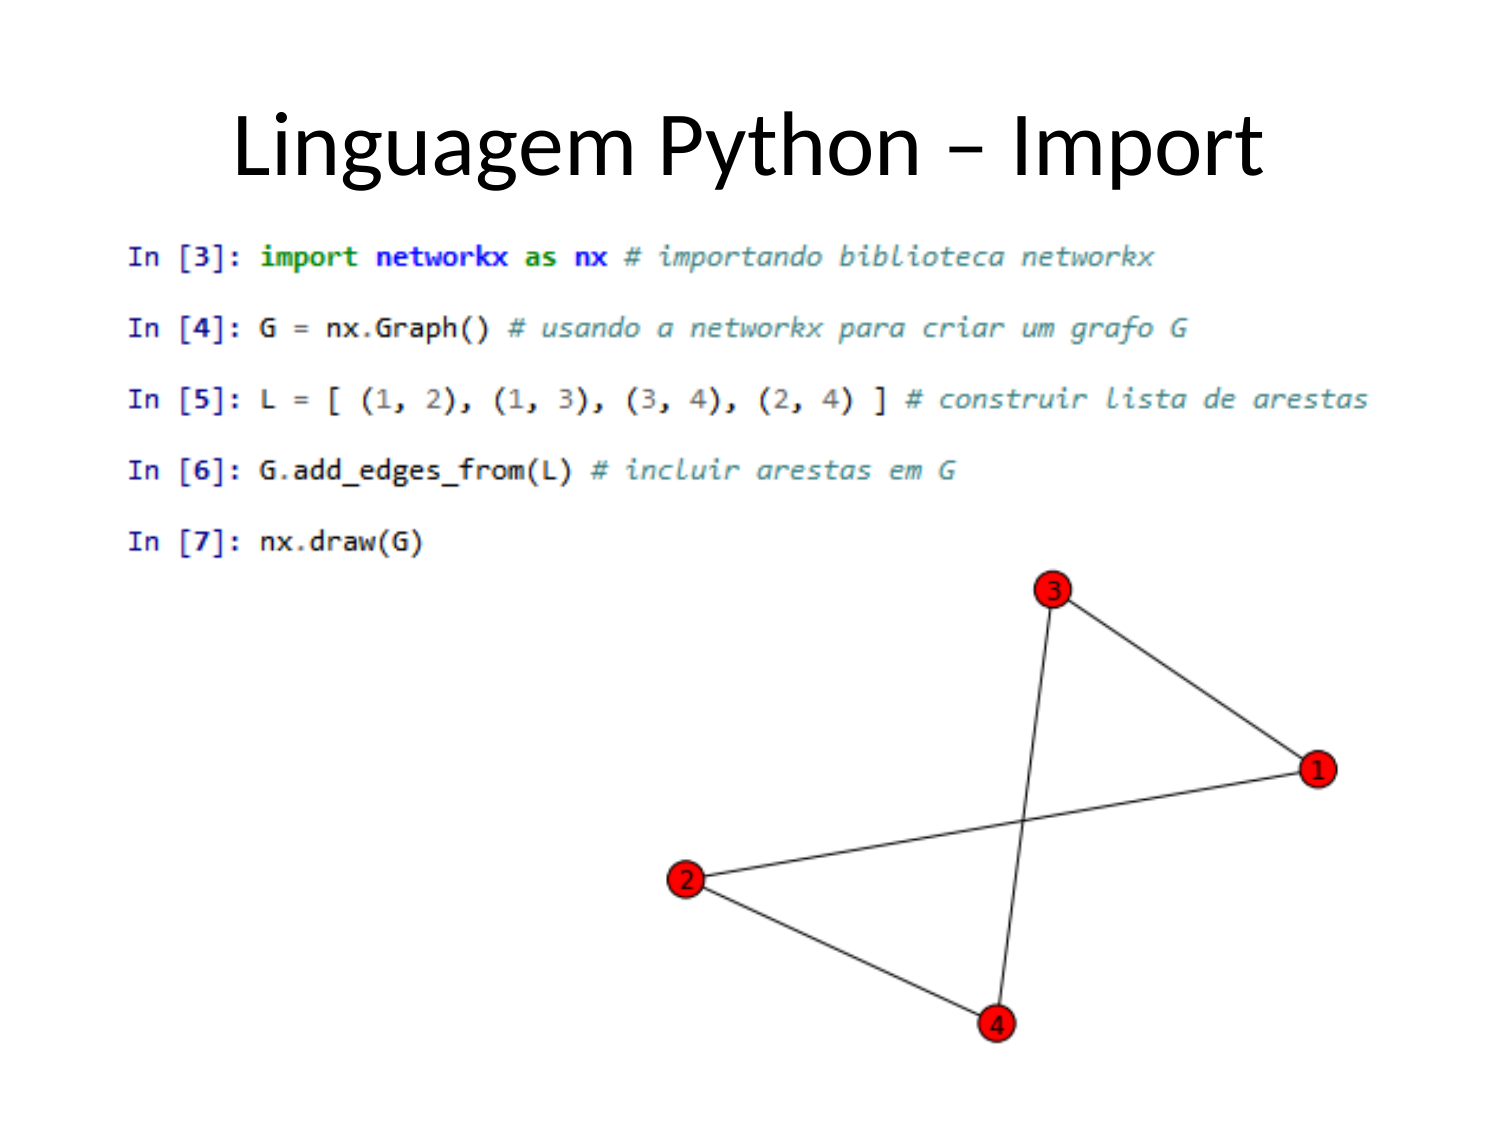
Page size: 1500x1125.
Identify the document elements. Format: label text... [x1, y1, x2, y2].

title Linguagem Python – Import [75, 45, 1425, 233]
picture [123, 231, 1386, 1071]
